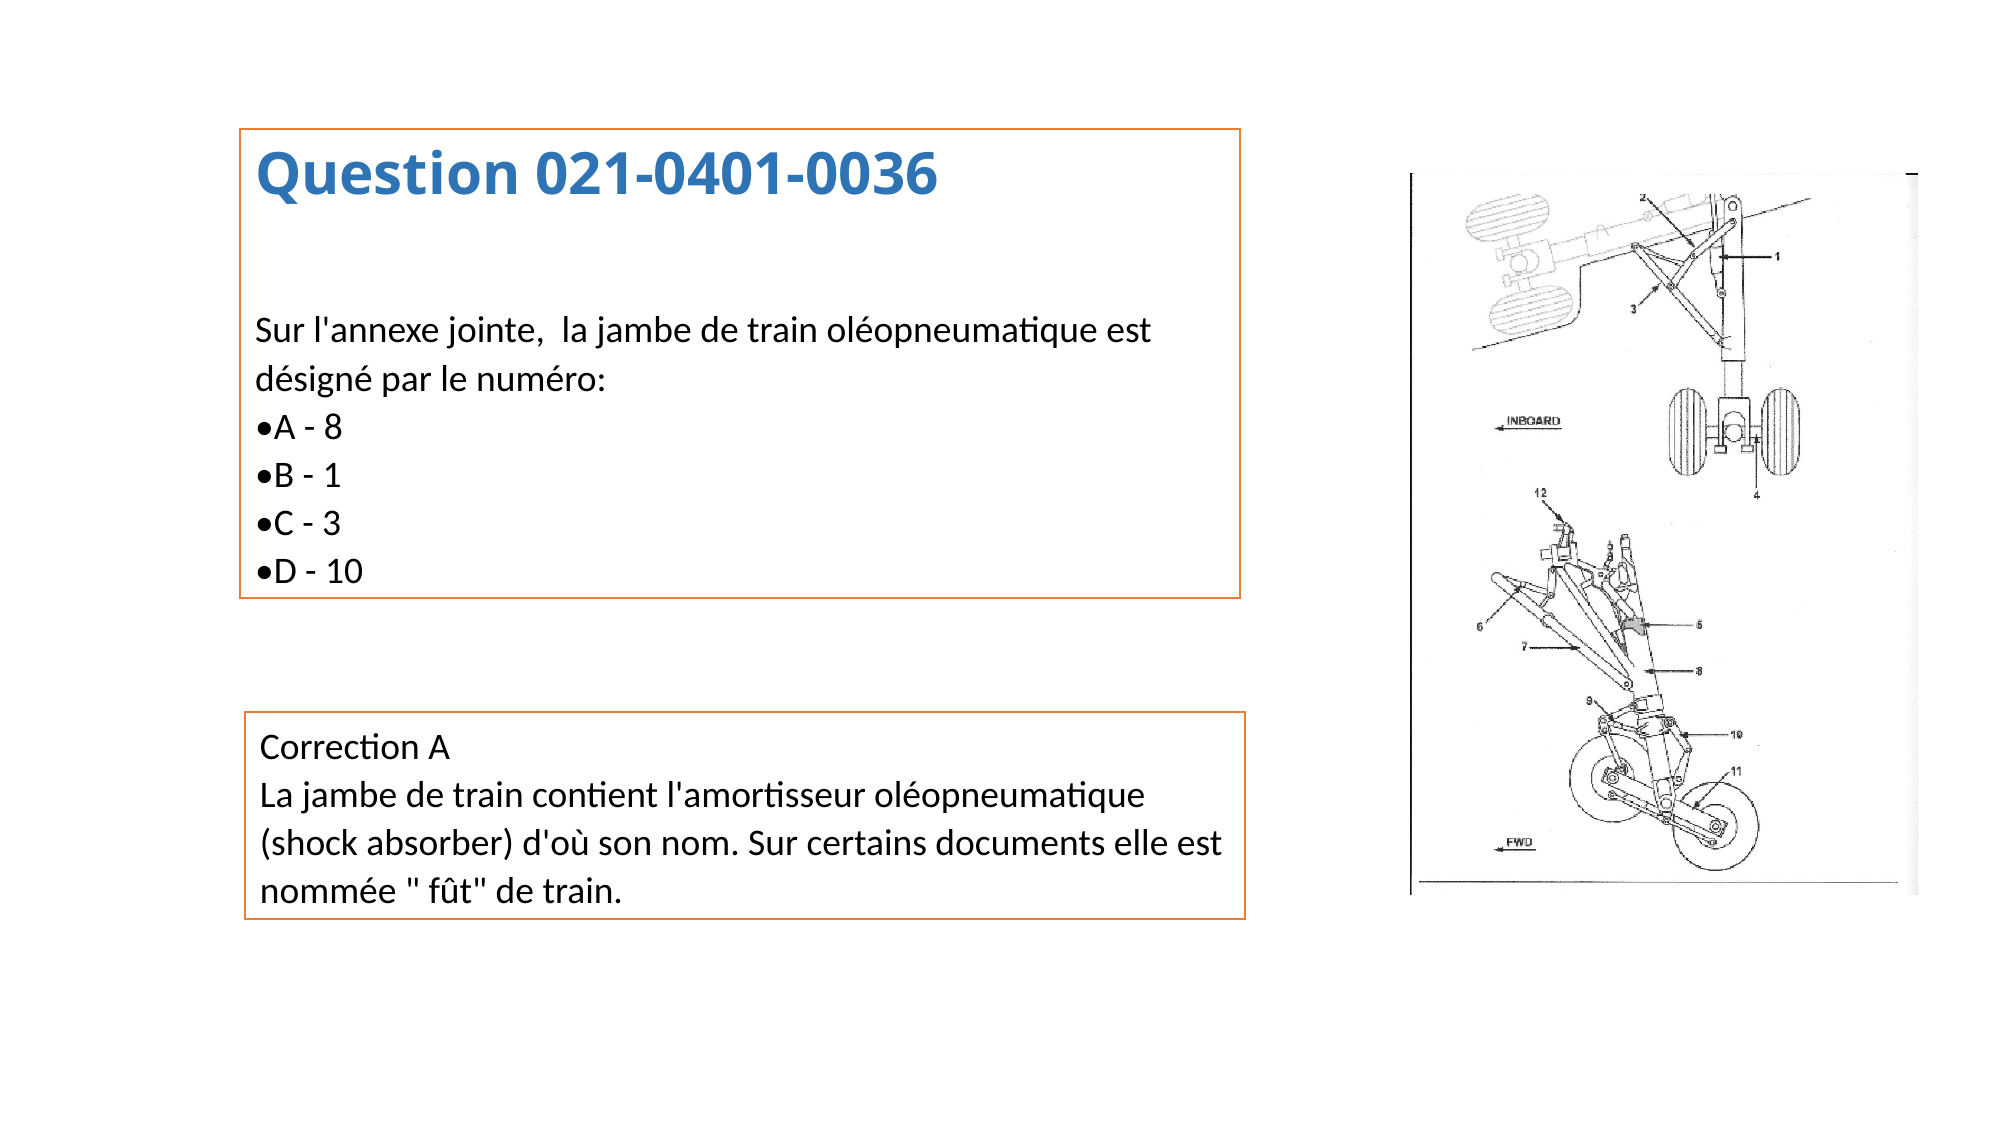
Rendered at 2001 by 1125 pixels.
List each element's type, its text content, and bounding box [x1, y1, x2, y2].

text_box Question 021-0401-0036 Sur l'annexe jointe, la jambe de train oléopneumatique est désigné par le numéro: •A - 8 •B - 1 •C - 3 •D - 10 [239, 128, 1241, 599]
picture [1410, 173, 1918, 895]
text_box Correction A La jambe de train contient l'amortisseur oléopneumatique (shock absorber) d'où son nom. Sur certains documents elle est nommée " fût" de train. [244, 711, 1246, 920]
